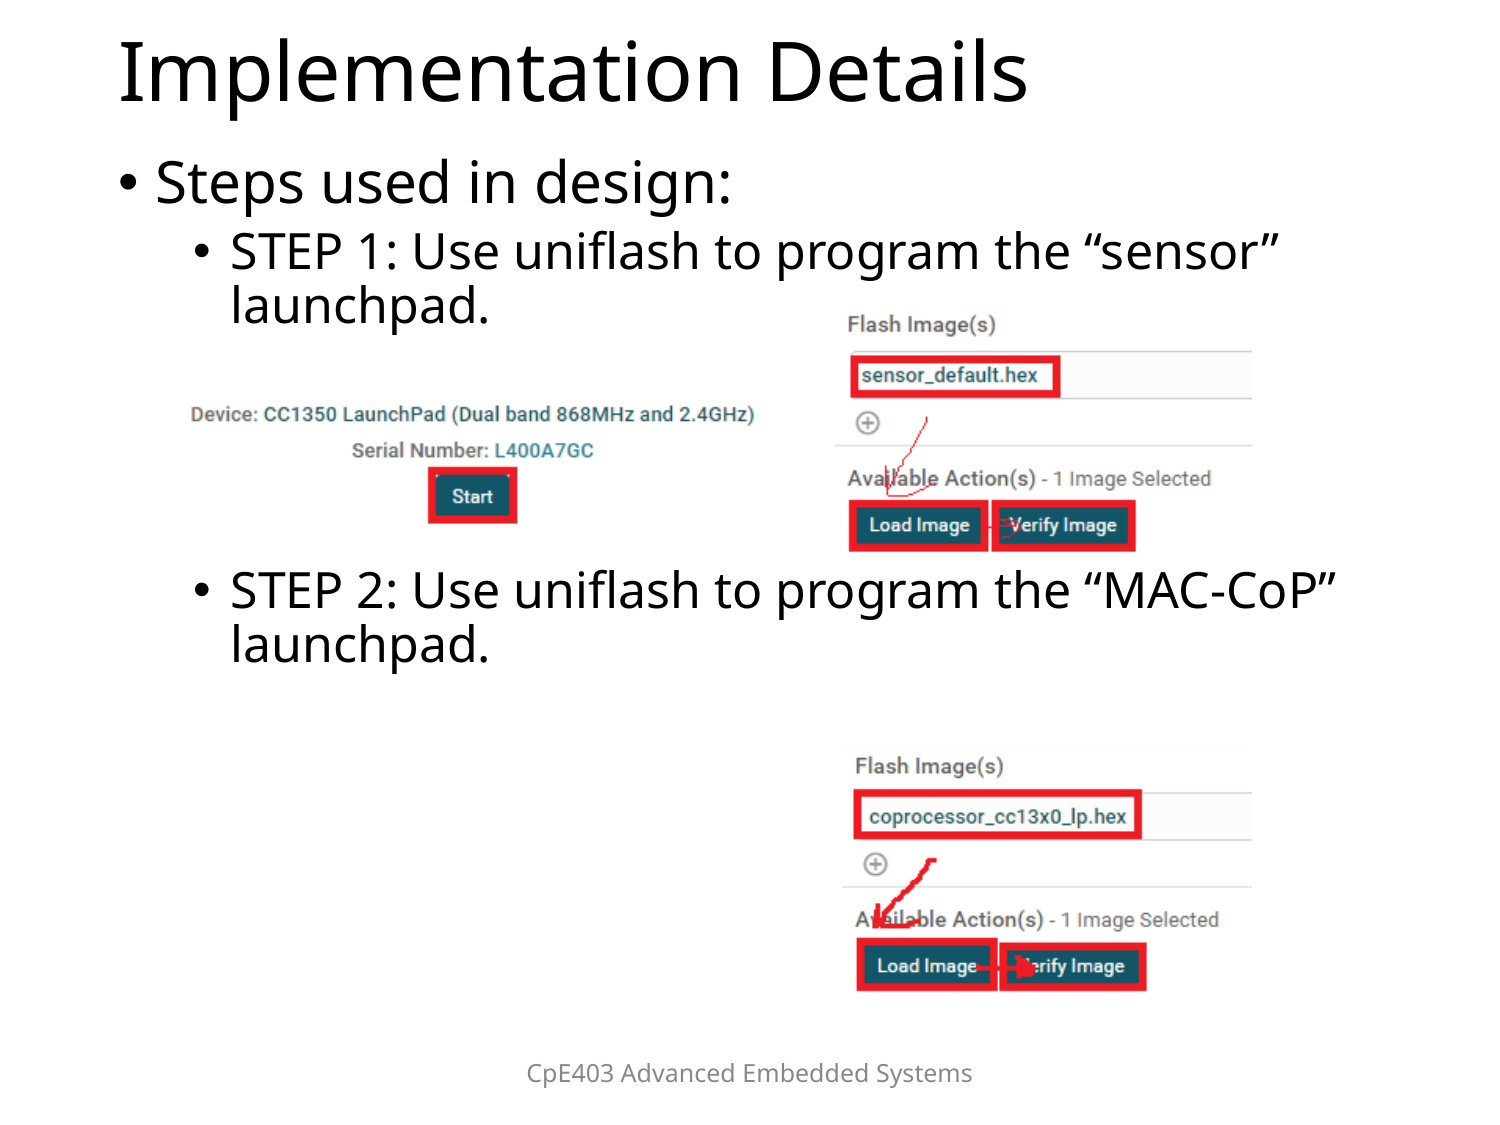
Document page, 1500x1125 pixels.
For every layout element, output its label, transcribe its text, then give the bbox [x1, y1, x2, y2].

footer CpE403 Advanced Embedded Systems [496, 1042, 1004, 1103]
title Implementation Details [103, 22, 1397, 127]
picture [835, 743, 1252, 996]
picture [170, 390, 768, 527]
picture [821, 307, 1252, 563]
list Steps used in design: STEP 1: Use uniflash to program the “sensor” launchpad. STEP 2: Use uniflash to program the “MAC-CoP” launchpad. [103, 145, 1397, 1043]
